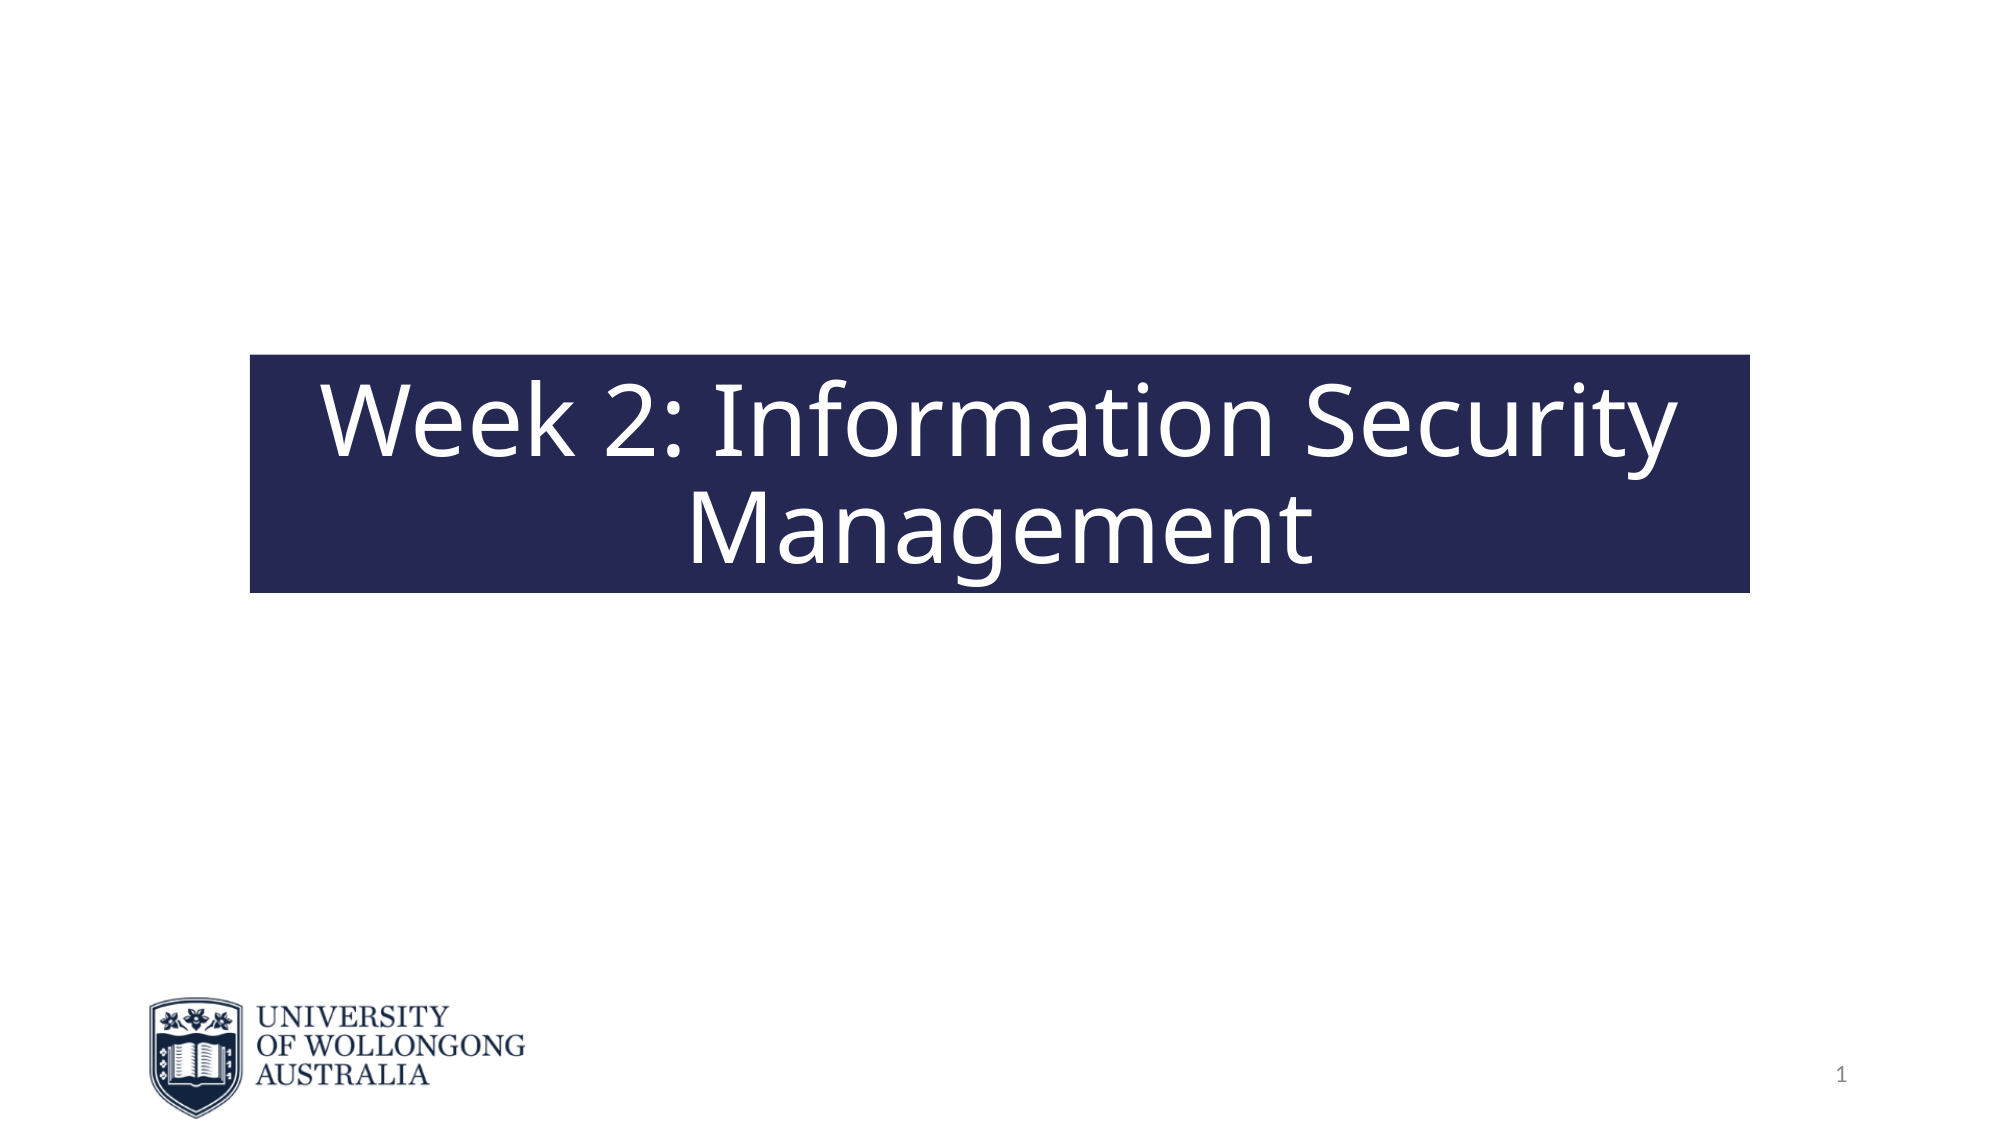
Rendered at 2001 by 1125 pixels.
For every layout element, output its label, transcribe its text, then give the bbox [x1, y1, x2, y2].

title Week 2: Information Security Management [249, 354, 1750, 593]
slide_number 1 [1412, 1042, 1863, 1103]
picture [137, 987, 548, 1125]
